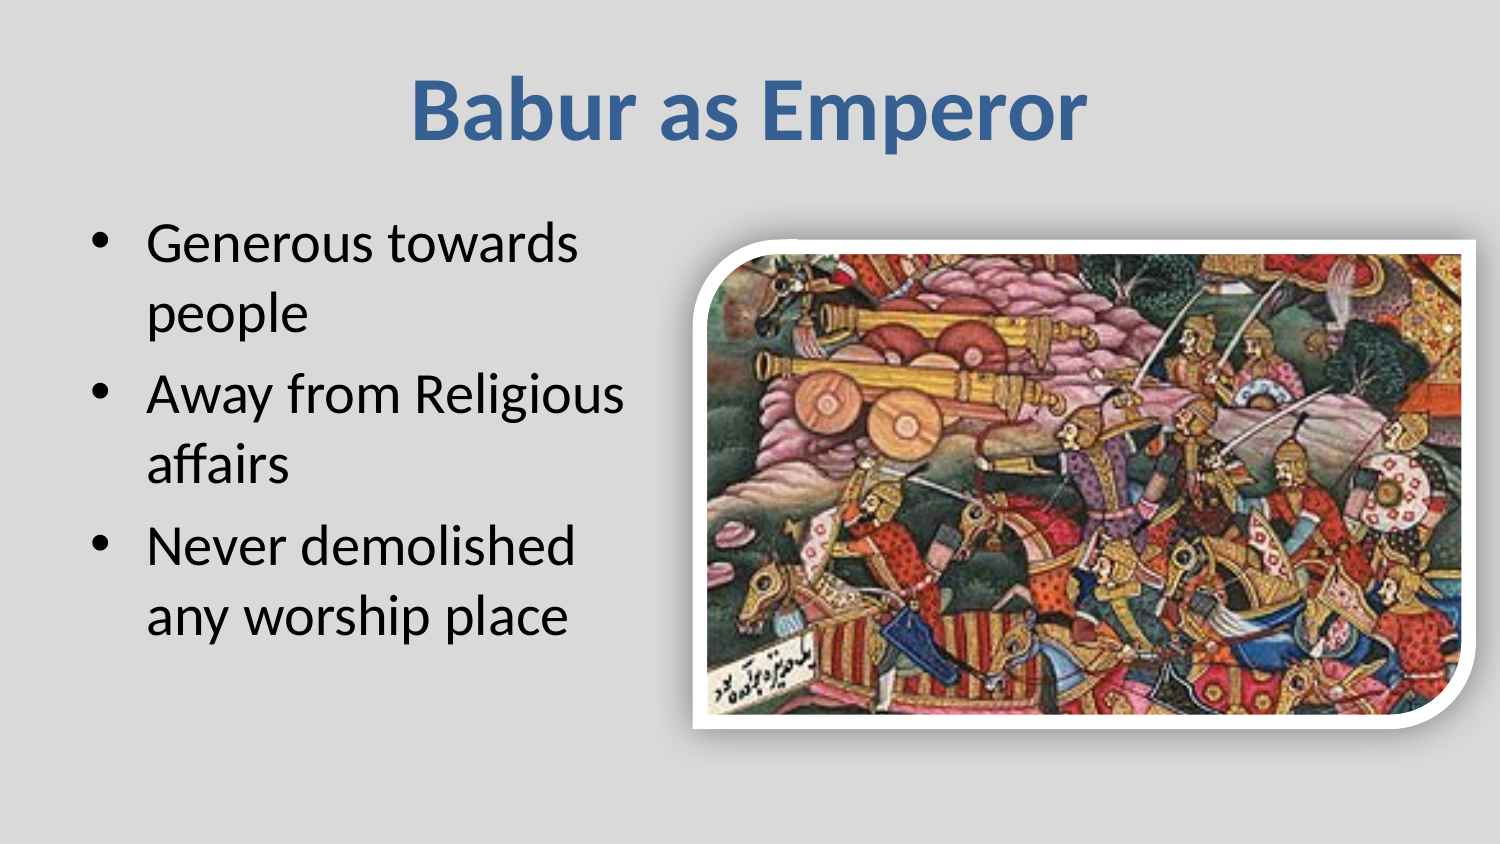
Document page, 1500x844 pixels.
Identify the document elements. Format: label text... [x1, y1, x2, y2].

title Babur as Emperor [75, 33, 1425, 175]
picture [699, 246, 1469, 723]
list Generous towards people Away from Religious affairs Never demolished any worship place [75, 196, 675, 754]
